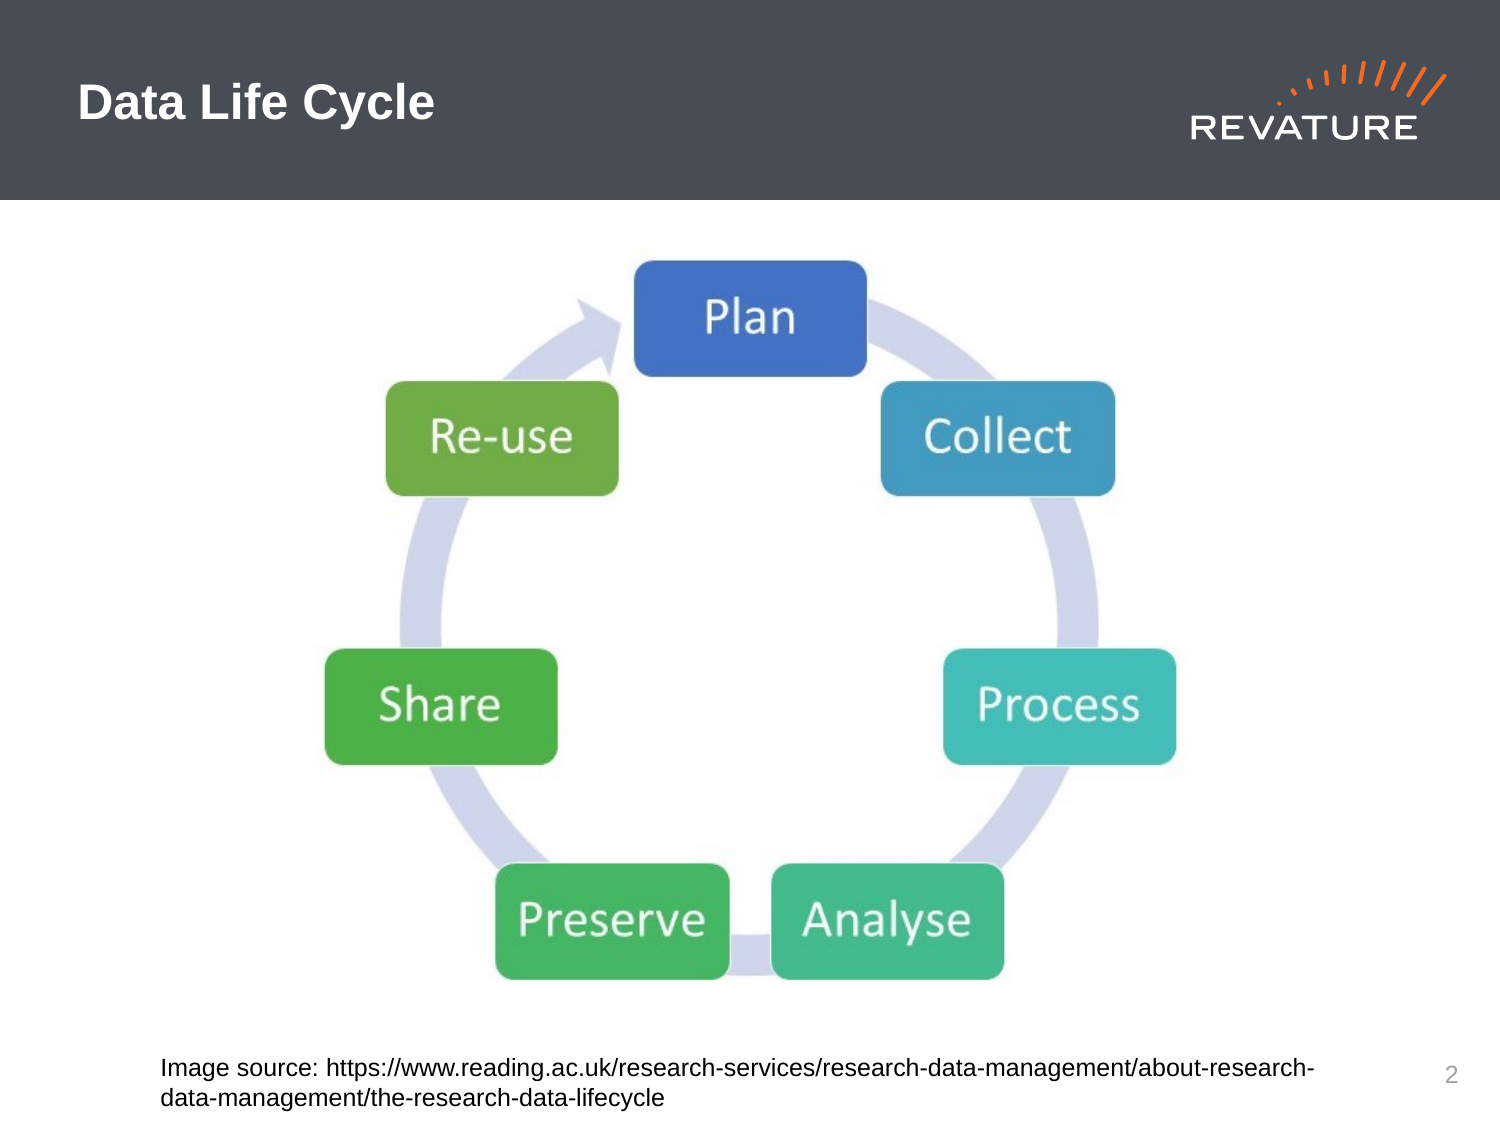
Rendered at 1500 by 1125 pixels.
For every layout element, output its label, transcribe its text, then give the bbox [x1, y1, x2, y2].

title Data Life Cycle [62, 0, 1084, 200]
slide_number 1 [1355, 1043, 1474, 1104]
picture [300, 225, 1200, 1005]
text_box Image source: https://www.reading.ac.uk/research-services/research-data-management/about-research-data-management/the-research-data-lifecycle [145, 1043, 1355, 1119]
